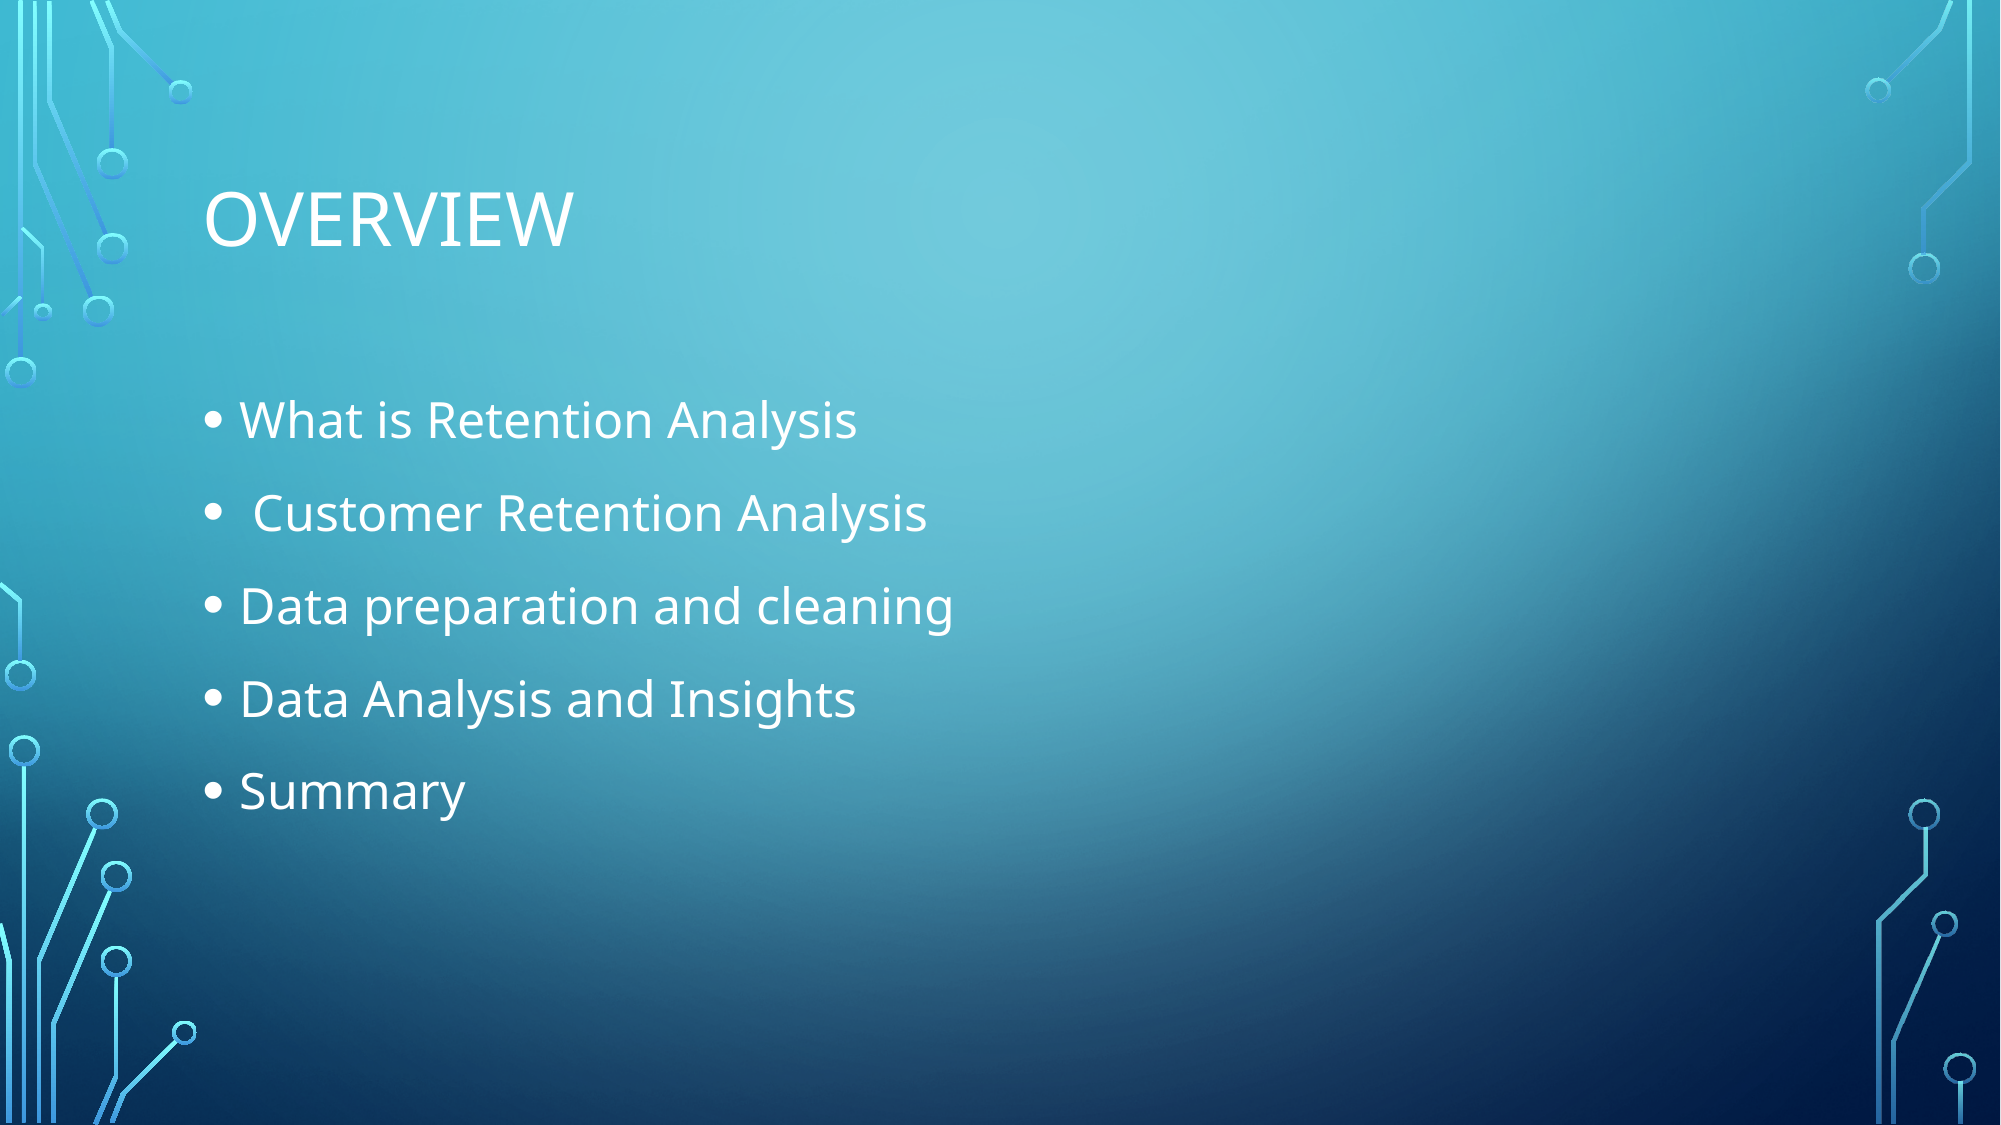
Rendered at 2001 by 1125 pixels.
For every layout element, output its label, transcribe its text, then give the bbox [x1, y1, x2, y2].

list What is Retention Analysis Customer Retention Analysis Data preparation and cleaning Data Analysis and Insights Summary [187, 369, 1813, 950]
title Overview [187, 101, 1813, 344]
